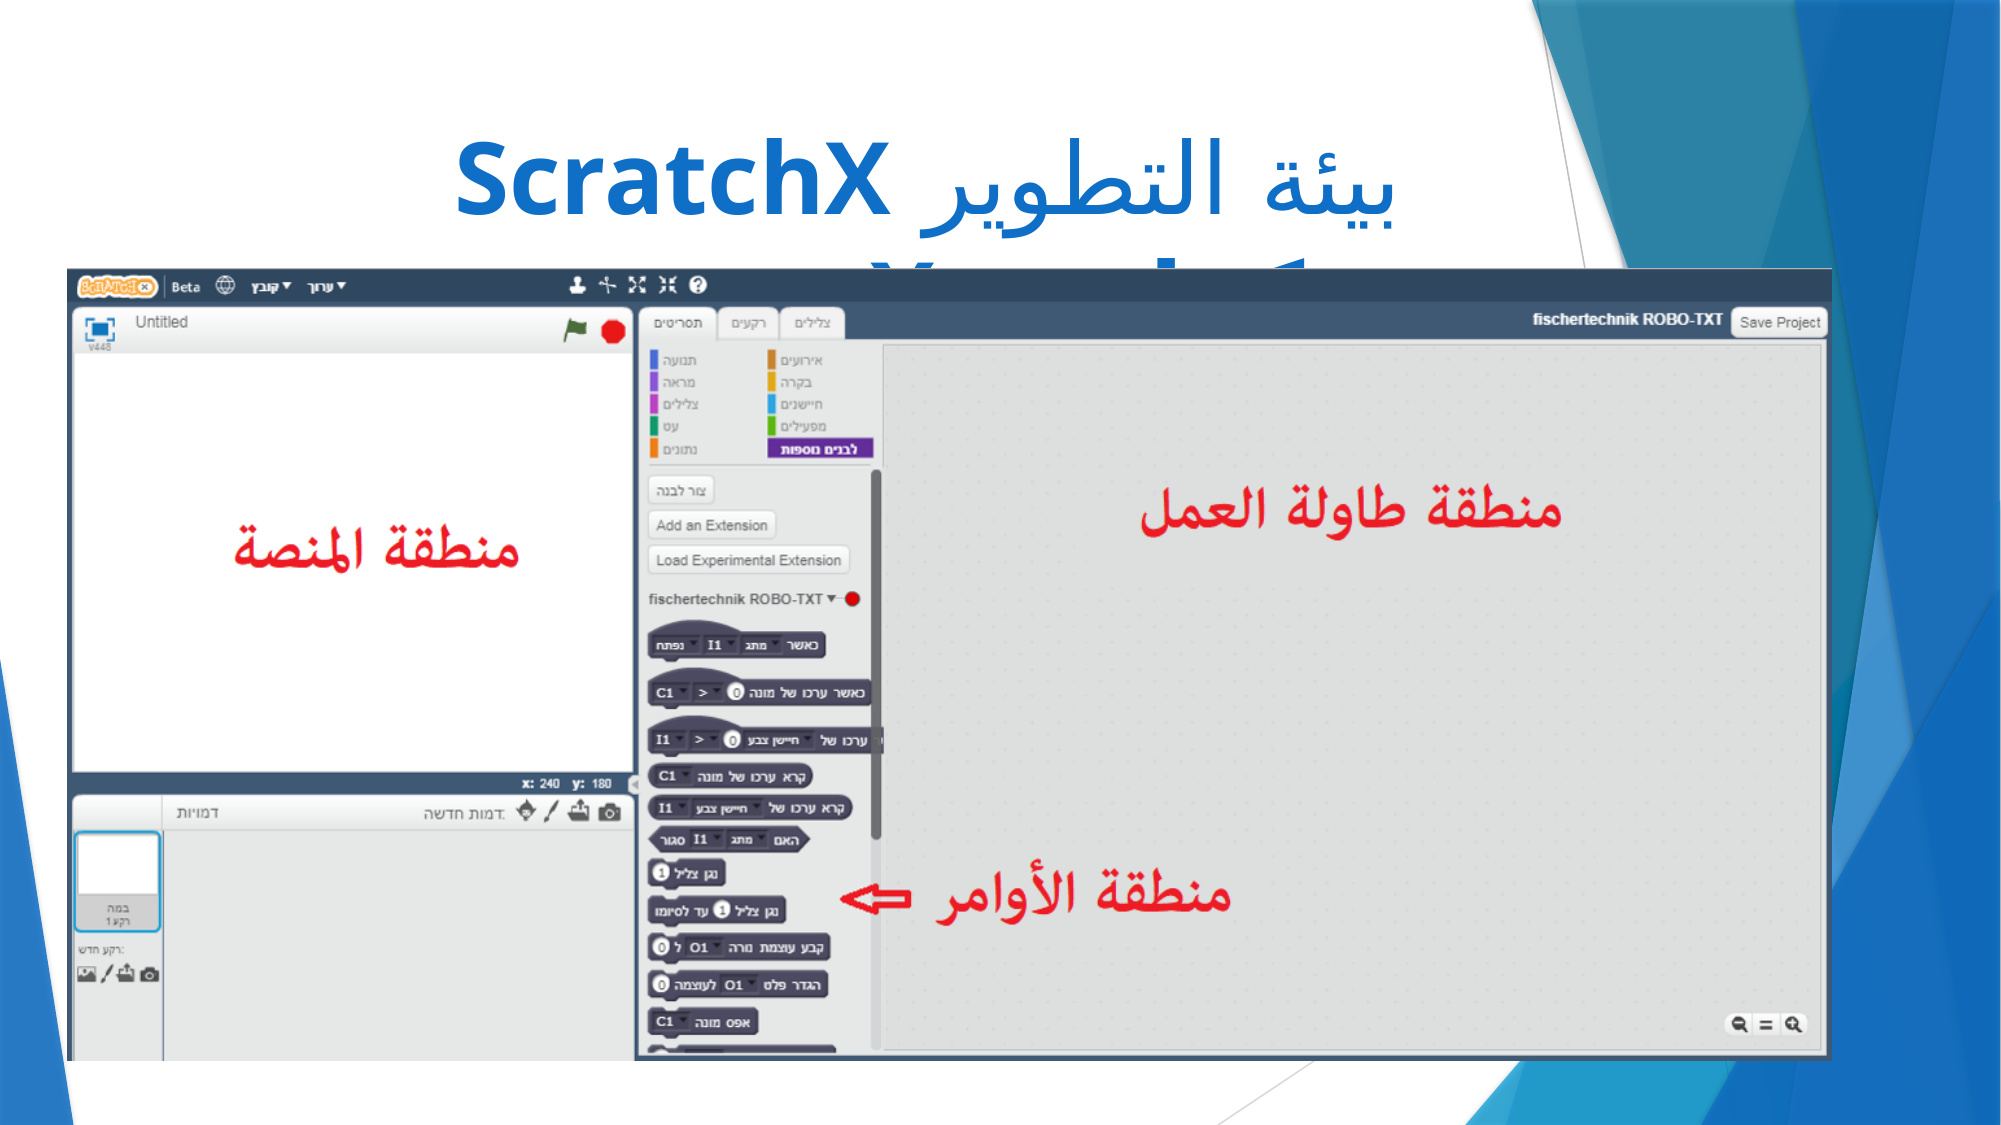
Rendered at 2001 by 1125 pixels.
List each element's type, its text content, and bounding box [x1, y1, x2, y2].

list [67, 268, 1833, 1062]
title بيئة التطوير ScratchX سكراتش X [67, 107, 1418, 234]
